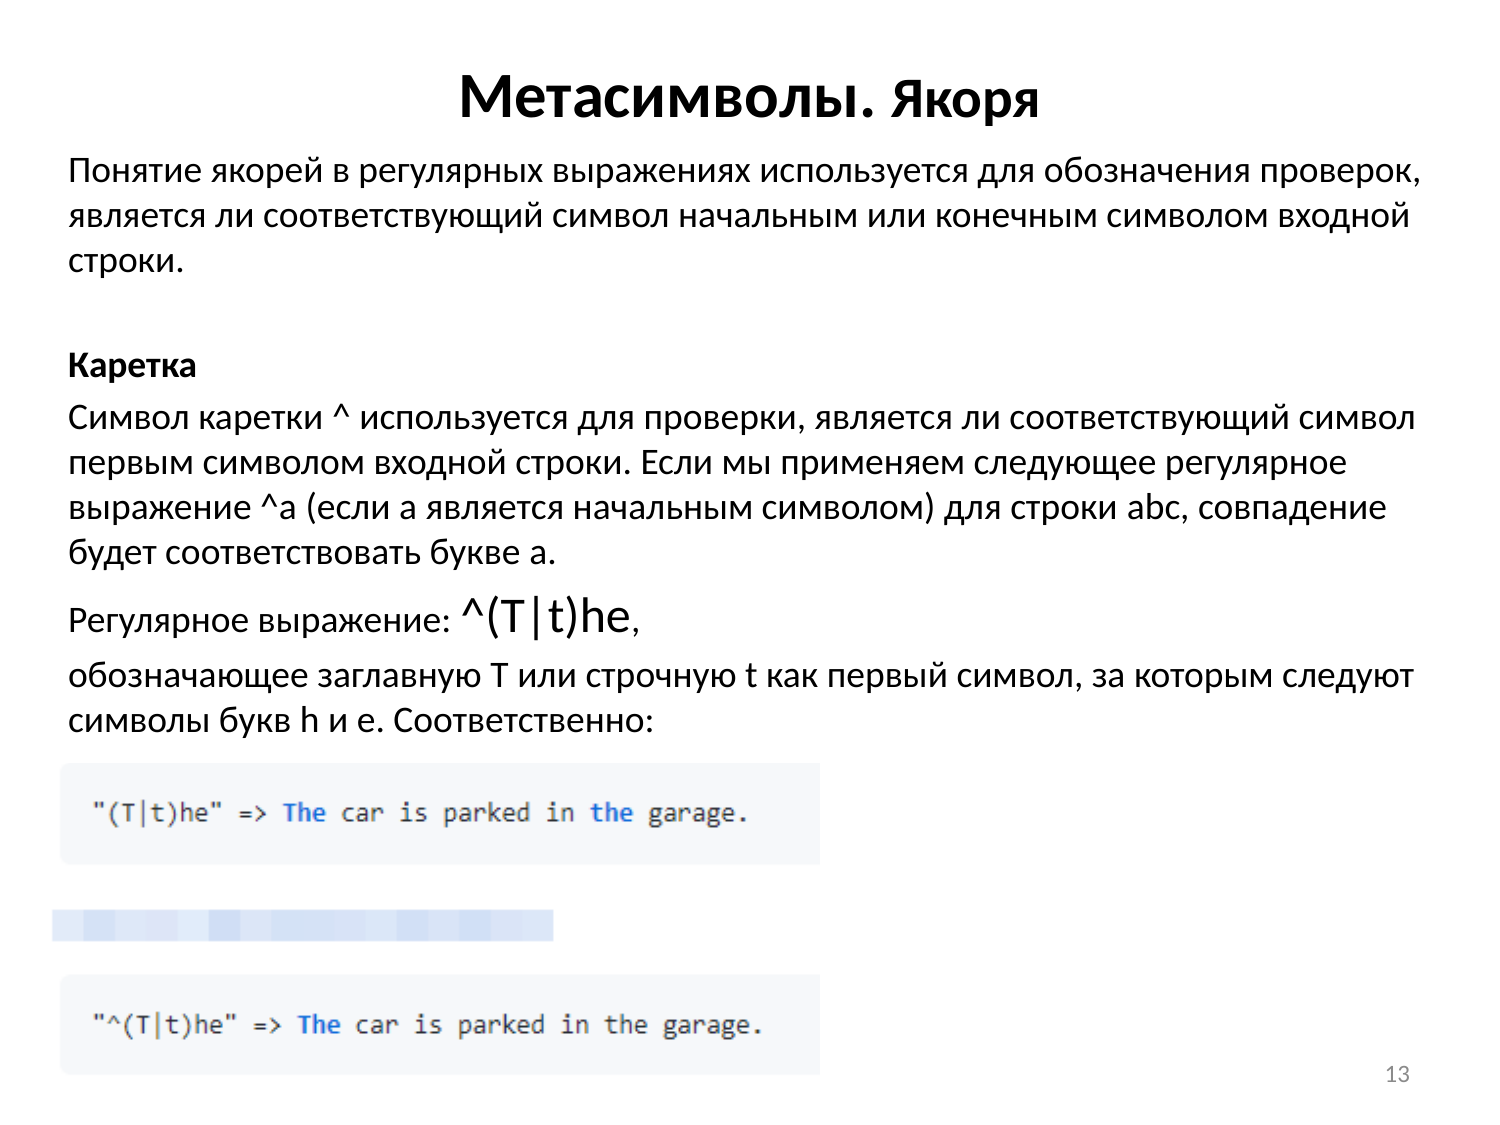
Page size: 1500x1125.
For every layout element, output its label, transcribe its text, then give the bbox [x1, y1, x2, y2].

title Метасимволы. Якоря [75, 45, 1425, 137]
slide_number 13 [1074, 1042, 1425, 1103]
list Понятие якорей в регулярных выражениях используется для обозначения проверок, является ли соответствующий символ начальным или конечным символом входной строки. Каретка Символ каретки ^ используется для проверки, является ли соответствующий символ первым символом входной строки. Если мы применяем следующее регулярное выражение ^a (если a является начальным символом) для строки abc, совпадение будет соответствовать букве a. Регулярное выражение: ^(T|t)he, обозначающее заглавную T или строчную t как первый символ, за которым следуют символы букв h и e. Cоответственно: [53, 137, 1459, 952]
picture [41, 763, 821, 1083]
